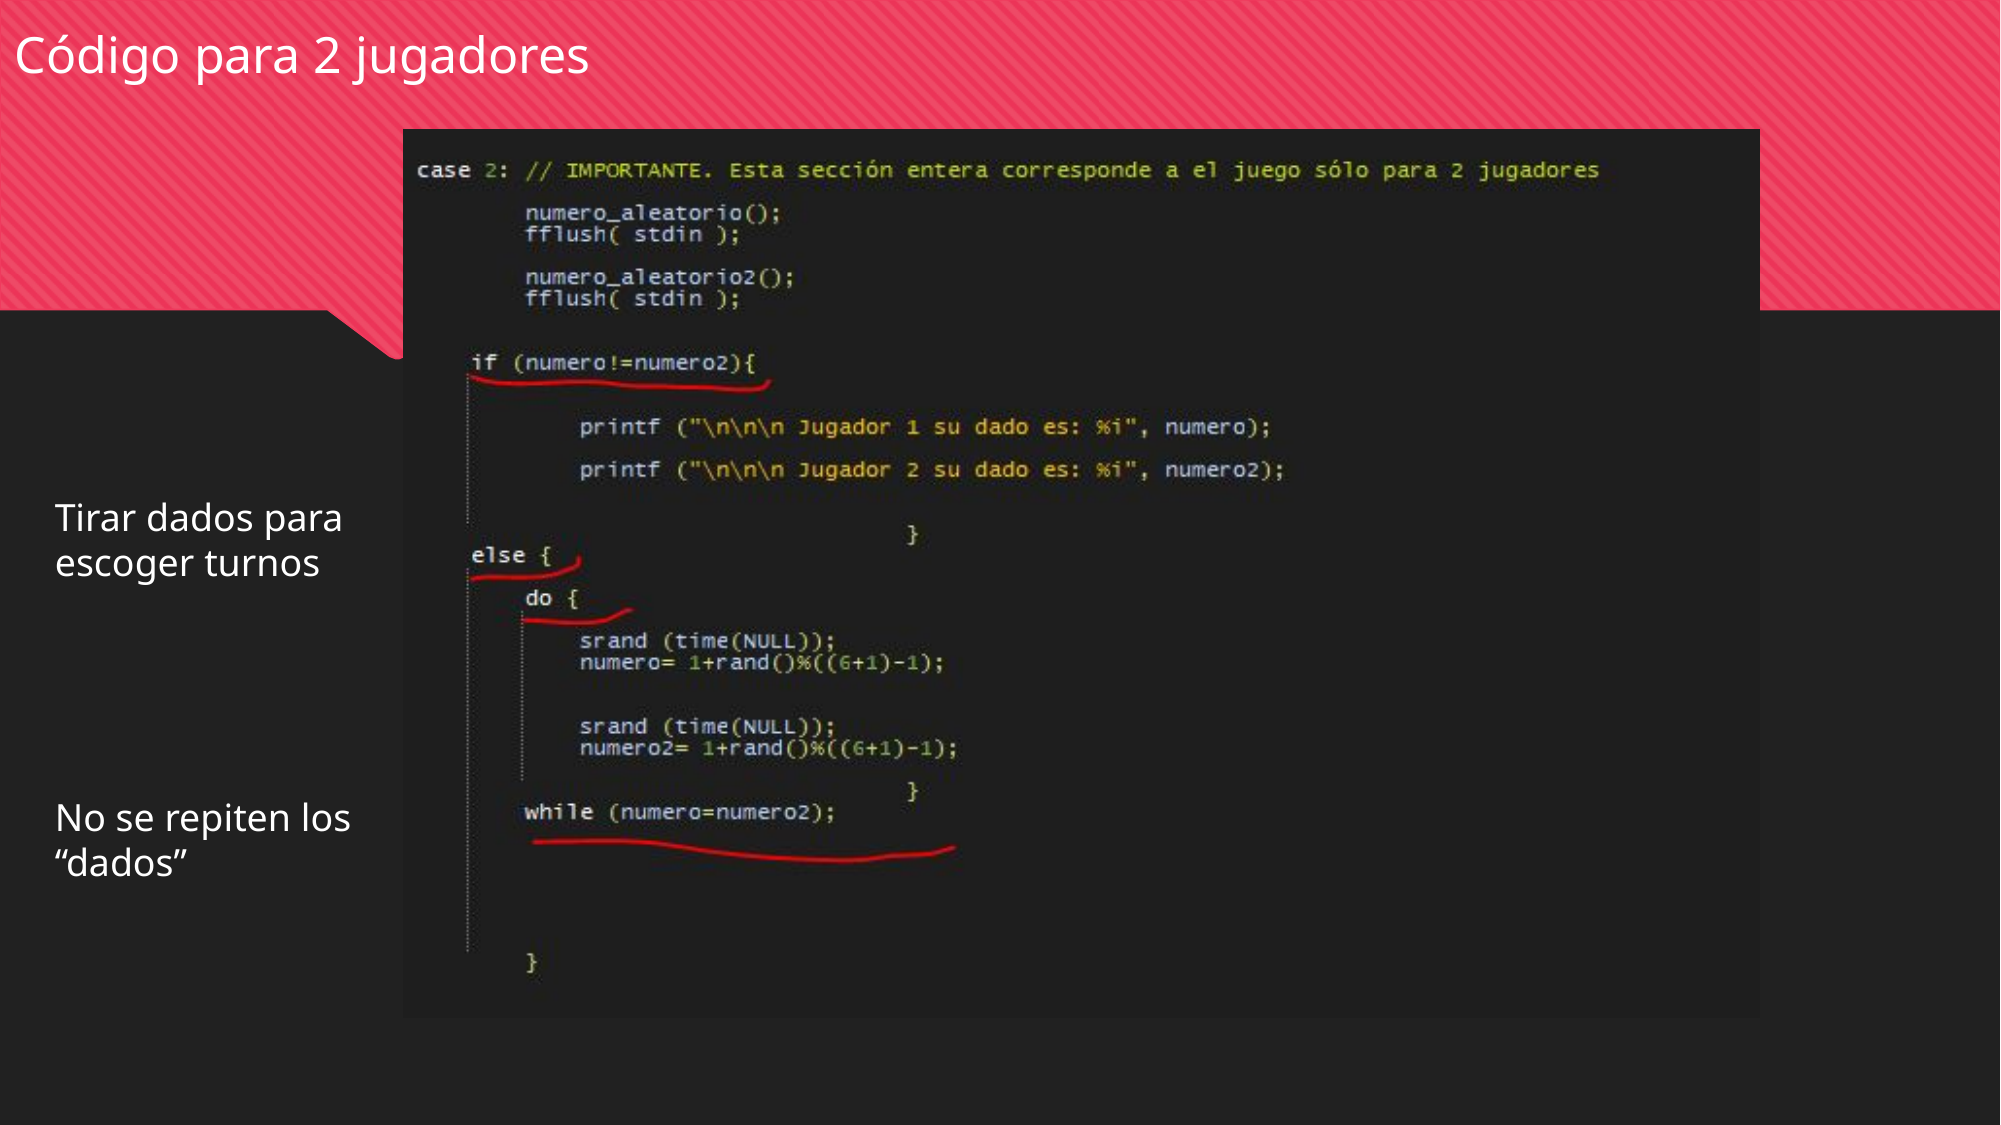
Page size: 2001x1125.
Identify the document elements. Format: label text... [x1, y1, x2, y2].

text_box No se repiten los “dados” [40, 786, 403, 891]
text_box Código para 2 jugadores [0, 15, 756, 91]
text_box Tirar dados para escoger turnos [40, 486, 403, 591]
picture [403, 129, 1761, 1019]
